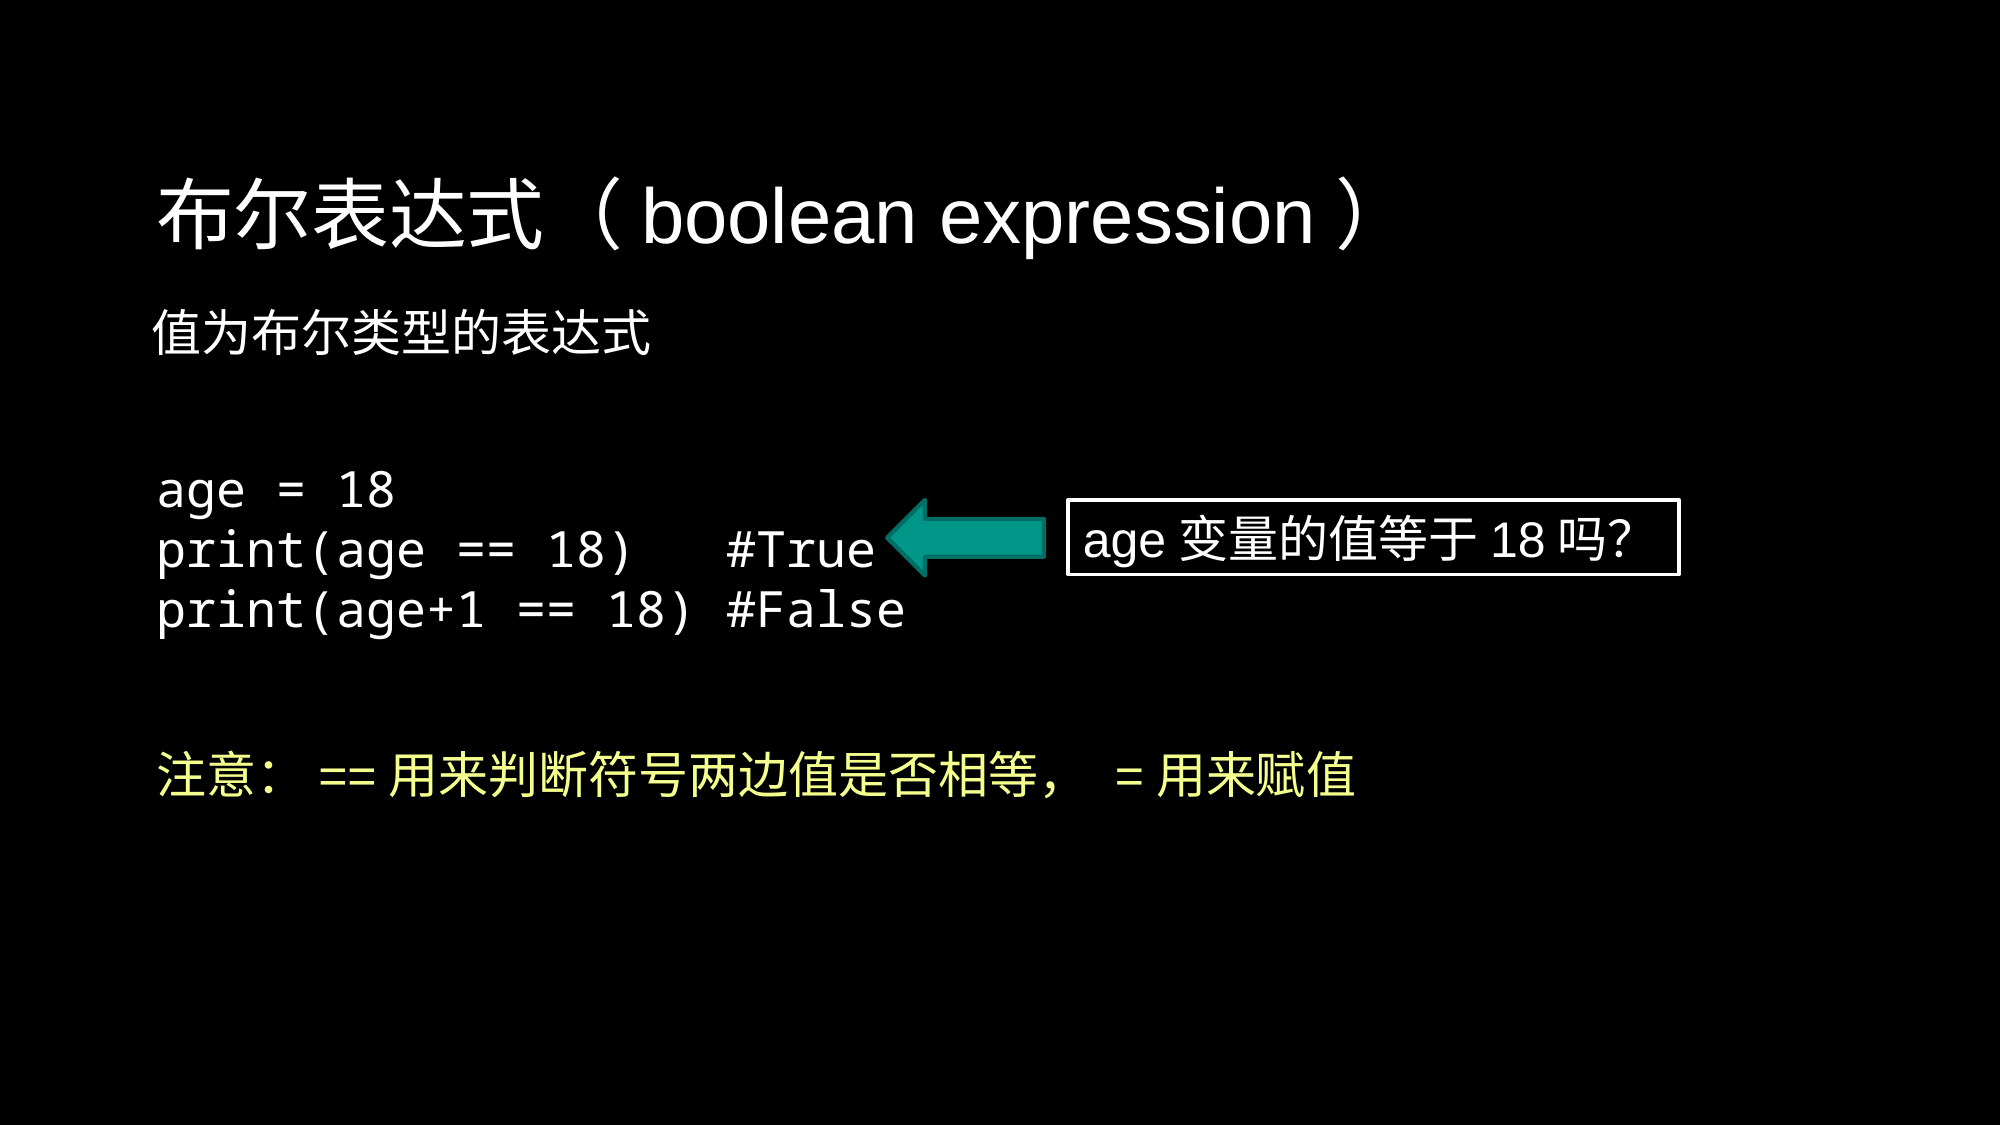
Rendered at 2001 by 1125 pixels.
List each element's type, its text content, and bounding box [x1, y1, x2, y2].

text_box age = 18 print(age == 18) #True print(age+1 == 18) #False [136, 437, 1145, 563]
text_box 布尔表达式（boolean expression） [136, 145, 2000, 271]
text_box age变量的值等于18吗？ [1068, 499, 1679, 575]
text_box 注意：==用来判断符号两边值是否相等， =用来赋值 [136, 723, 2000, 849]
text_box 值为布尔类型的表达式 [136, 294, 795, 370]
text_box [885, 497, 1047, 578]
